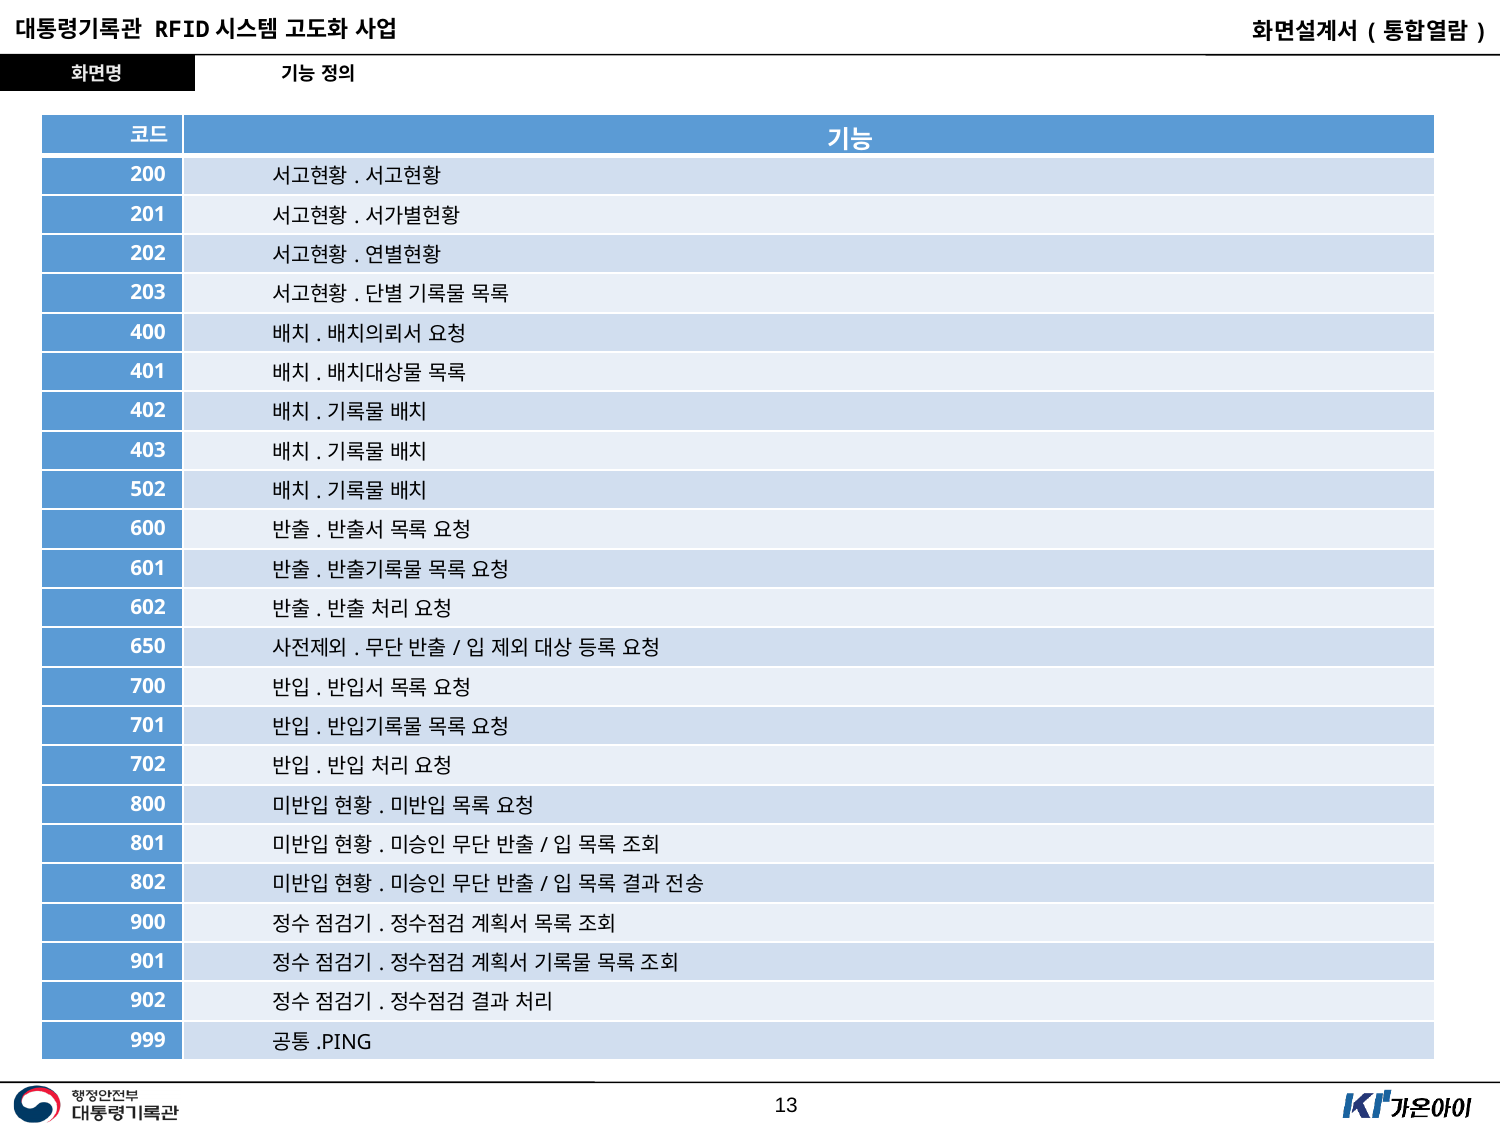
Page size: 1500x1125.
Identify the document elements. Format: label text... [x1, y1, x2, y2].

text_box 기능 정의 [194, 54, 443, 91]
table_cell 902 [42, 982, 182, 1020]
table_cell 502 [42, 471, 182, 508]
table_cell 배치.기록물 배치 [184, 392, 1434, 430]
table_cell 반입.반입서 목록 요청 [184, 668, 1434, 705]
table_cell 602 [42, 589, 182, 626]
table_cell 배치.배치의뢰서 요청 [184, 314, 1434, 351]
picture [1342, 1088, 1473, 1118]
table_cell 미반입 현황.미승인 무단 반출/입 목록 결과 전송 [184, 864, 1434, 902]
table_cell 반입.반입기록물 목록 요청 [184, 707, 1434, 744]
table_cell 배치.기록물 배치 [184, 471, 1434, 508]
table_cell 반출.반출기록물 목록 요청 [184, 550, 1434, 587]
table_cell 202 [42, 235, 182, 272]
table_cell 공통.PING [184, 1022, 1434, 1059]
table_cell 미반입 현황.미반입 목록 요청 [184, 786, 1434, 823]
table_cell 201 [42, 196, 182, 233]
table_cell 서고현황.서가별현황 [184, 196, 1434, 233]
table_cell 서고현황.단별 기록물 목록 [184, 274, 1434, 312]
table_cell 서고현황.서고현황 [184, 158, 1434, 194]
table_cell 배치.기록물 배치 [184, 432, 1434, 469]
table_cell 402 [42, 392, 182, 430]
table_cell 601 [42, 550, 182, 587]
table_cell 반출.반출서 목록 요청 [184, 510, 1434, 548]
table_cell 사전제외.무단 반출/입 제외 대상 등록 요청 [184, 628, 1434, 666]
table_cell 999 [42, 1022, 182, 1059]
table_cell 배치.배치대상물 목록 [184, 353, 1434, 390]
table_cell 200 [42, 158, 182, 194]
table_cell 정수 점검기.정수점검 계획서 목록 조회 [184, 904, 1434, 941]
table_cell 802 [42, 864, 182, 902]
table_cell 702 [42, 746, 182, 784]
table_header 코드 [42, 115, 182, 153]
table_cell 반입.반입 처리 요청 [184, 746, 1434, 784]
table_cell 901 [42, 943, 182, 980]
table_cell 미반입 현황.미승인 무단 반출/입 목록 조회 [184, 825, 1434, 862]
table_cell 900 [42, 904, 182, 941]
table_cell 정수 점검기.정수점검 계획서 기록물 목록 조회 [184, 943, 1434, 980]
table_cell 203 [42, 274, 182, 312]
table_cell 801 [42, 825, 182, 862]
table_cell 700 [42, 668, 182, 705]
table_cell 600 [42, 510, 182, 548]
table_cell 반출.반출 처리 요청 [184, 589, 1434, 626]
table_cell 701 [42, 707, 182, 744]
table_cell 403 [42, 432, 182, 469]
table_cell 650 [42, 628, 182, 666]
picture [13, 1085, 181, 1123]
table_cell 정수 점검기.정수점검 결과 처리 [184, 982, 1434, 1020]
text_box [891, 54, 1081, 91]
table_cell 800 [42, 786, 182, 823]
table_cell 서고현황.연별현황 [184, 235, 1434, 272]
table_cell 400 [42, 314, 182, 351]
table_cell 401 [42, 353, 182, 390]
table_header 기능 [184, 115, 1434, 153]
